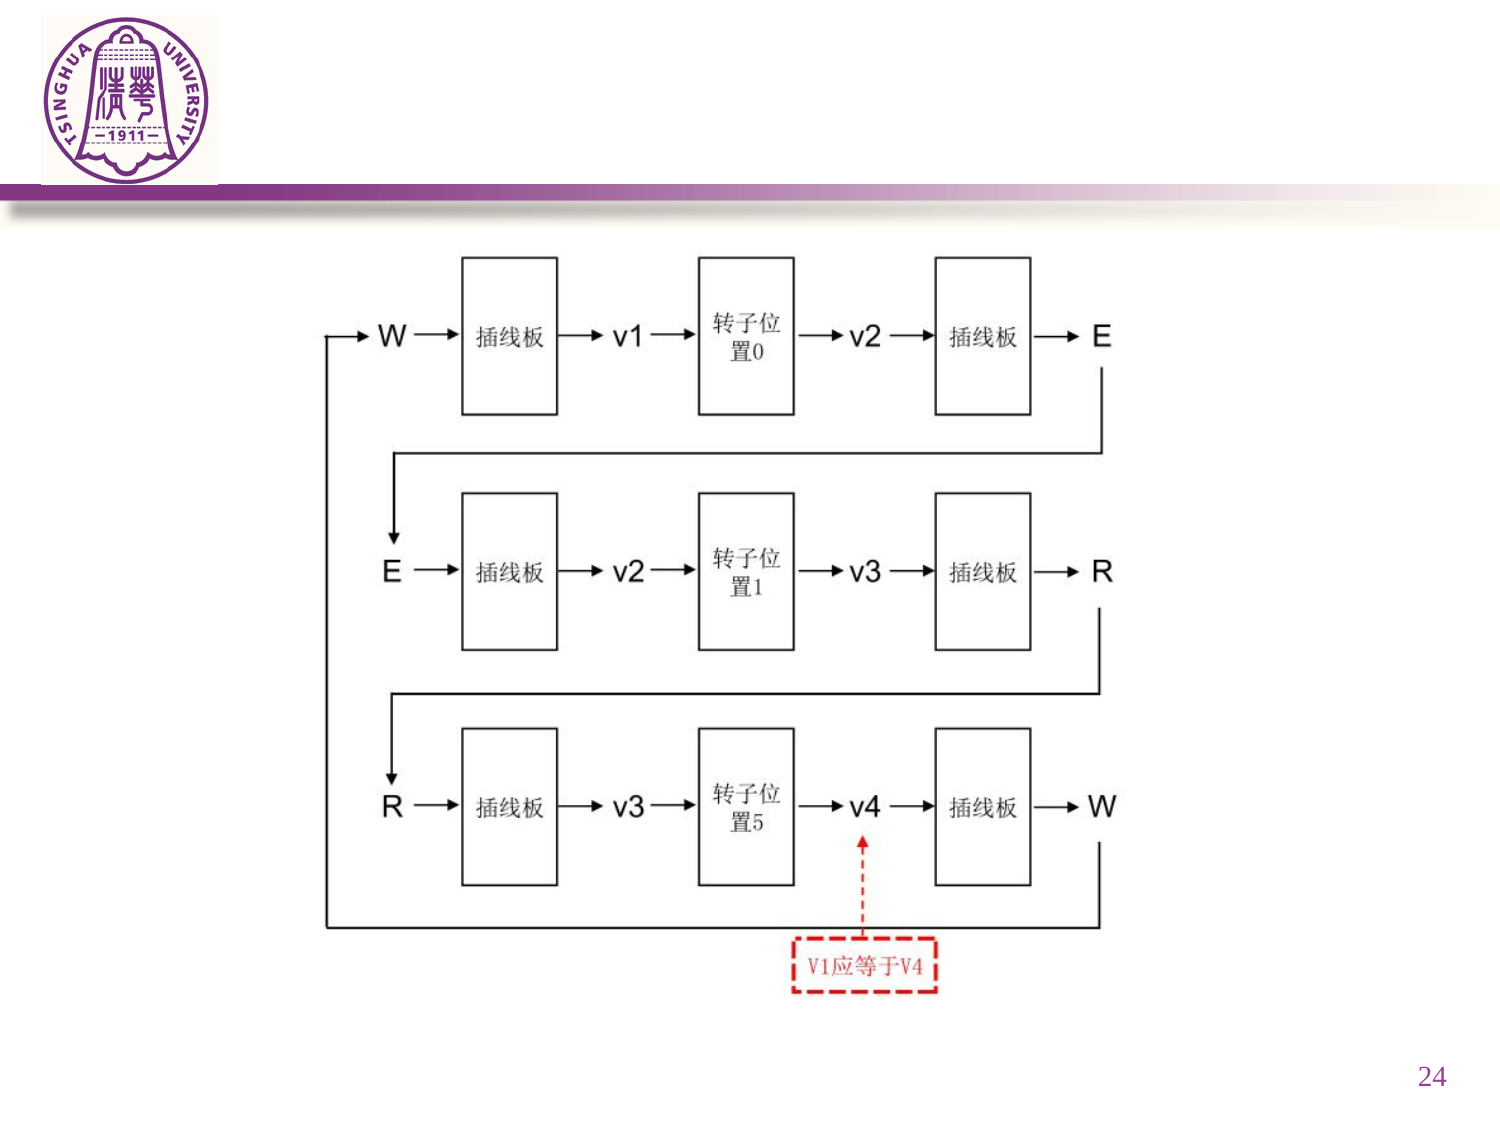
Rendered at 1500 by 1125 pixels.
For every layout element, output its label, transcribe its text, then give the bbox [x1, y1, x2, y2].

picture [0, 15, 1500, 227]
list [274, 231, 1185, 1048]
slide_number 24 [1149, 1049, 1463, 1125]
